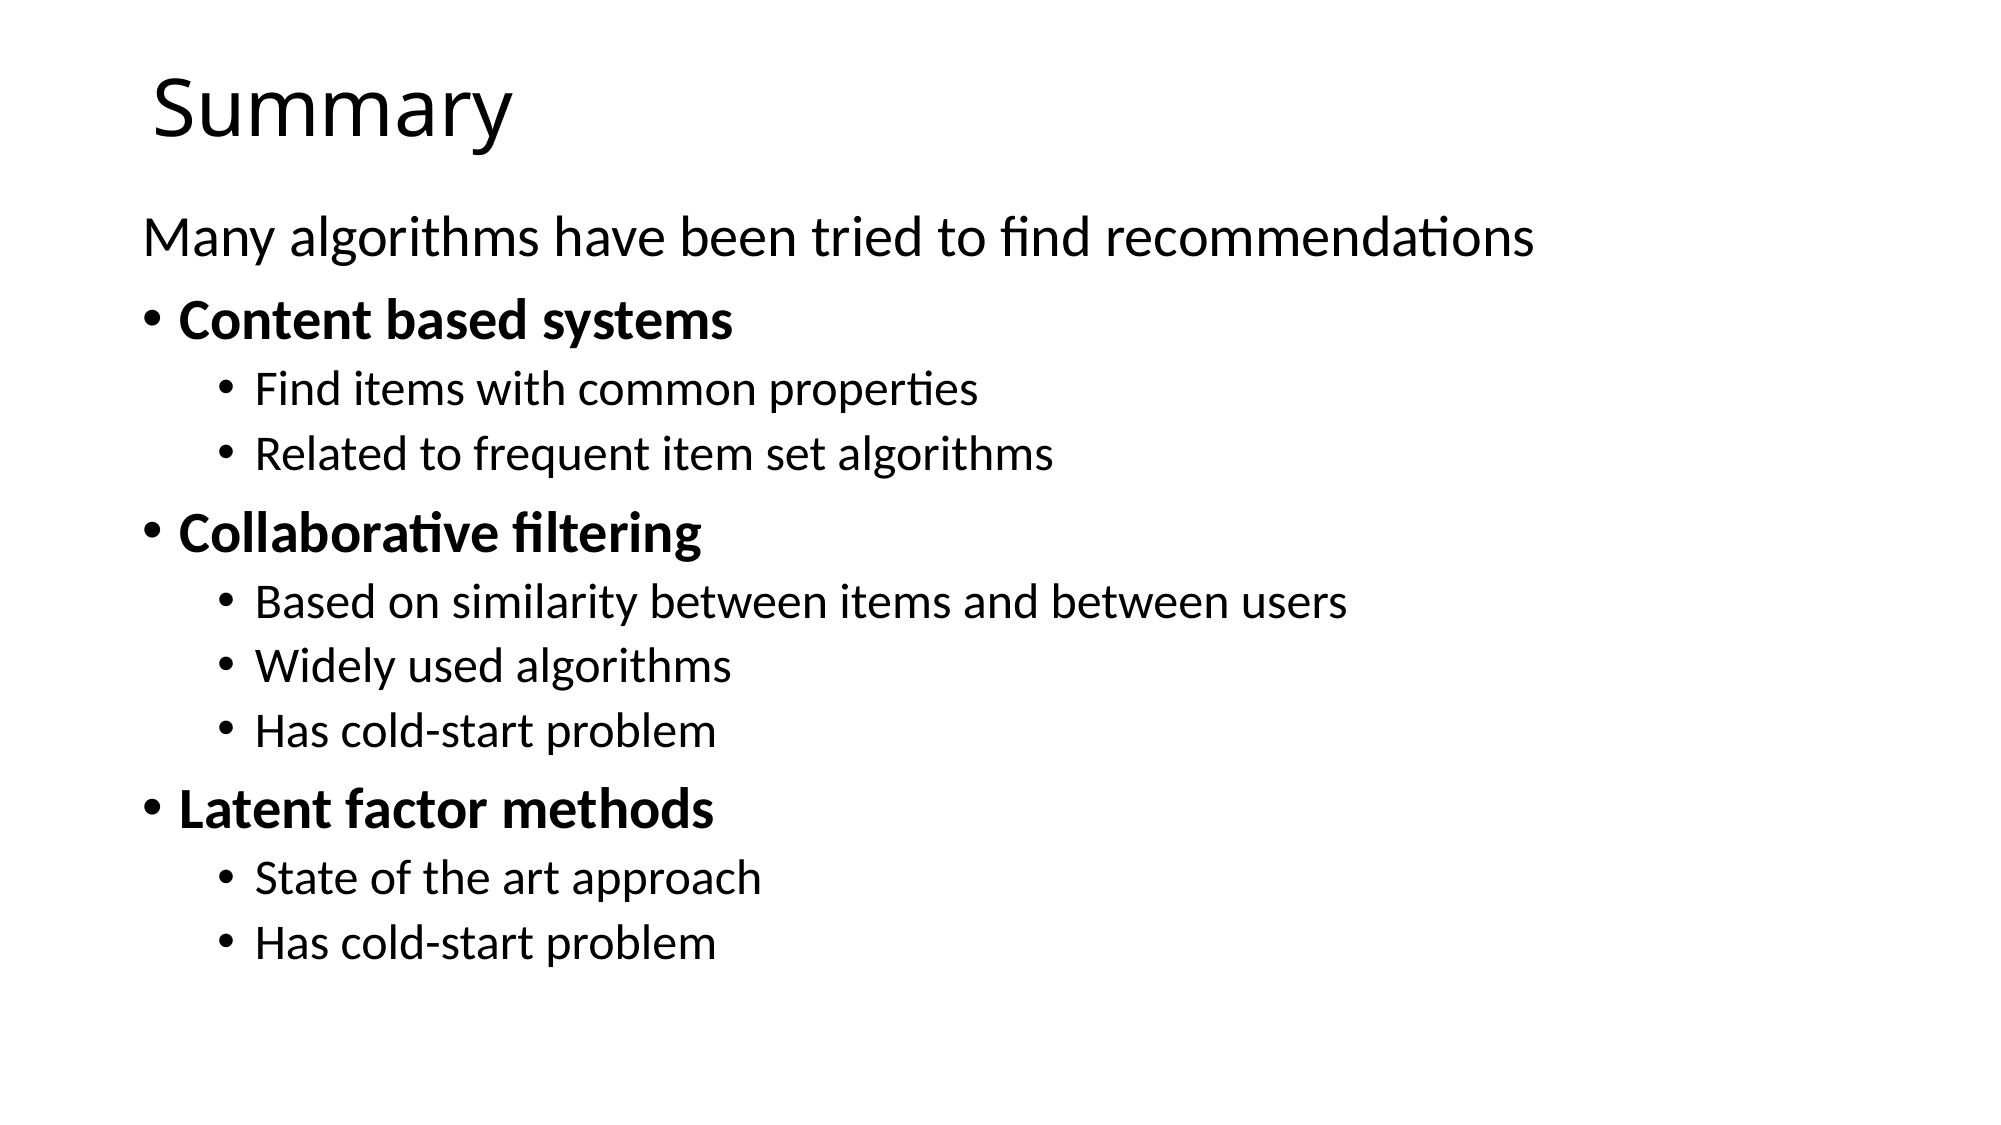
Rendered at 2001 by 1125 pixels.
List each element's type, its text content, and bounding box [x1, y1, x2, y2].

title Summary [137, 59, 1863, 162]
list Many algorithms have been tried to find recommendations Content based systems Find items with common properties Related to frequent item set algorithms Collaborative filtering Based on similarity between items and between users Widely used algorithms Has cold-start problem Latent factor methods State of the art approach Has cold-start problem [127, 198, 1853, 1092]
